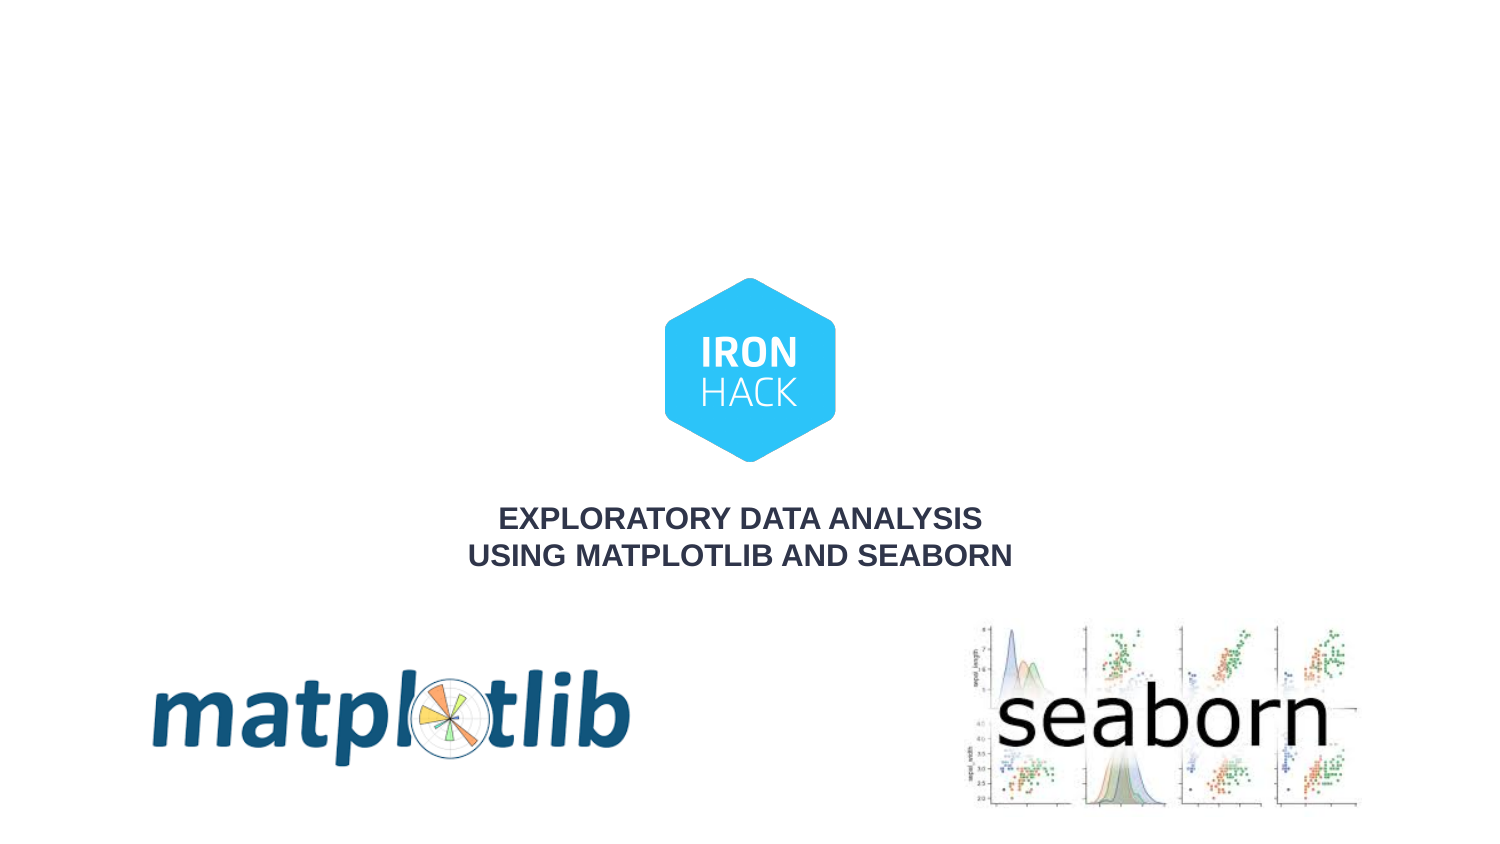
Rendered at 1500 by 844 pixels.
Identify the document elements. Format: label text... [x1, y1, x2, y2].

picture [628, 248, 872, 492]
text_box EXPLORATORY DATA ANALYSIS USING MATPLOTLIB AND SEABORN [455, 494, 1027, 629]
picture [964, 617, 1362, 817]
picture [131, 652, 657, 779]
